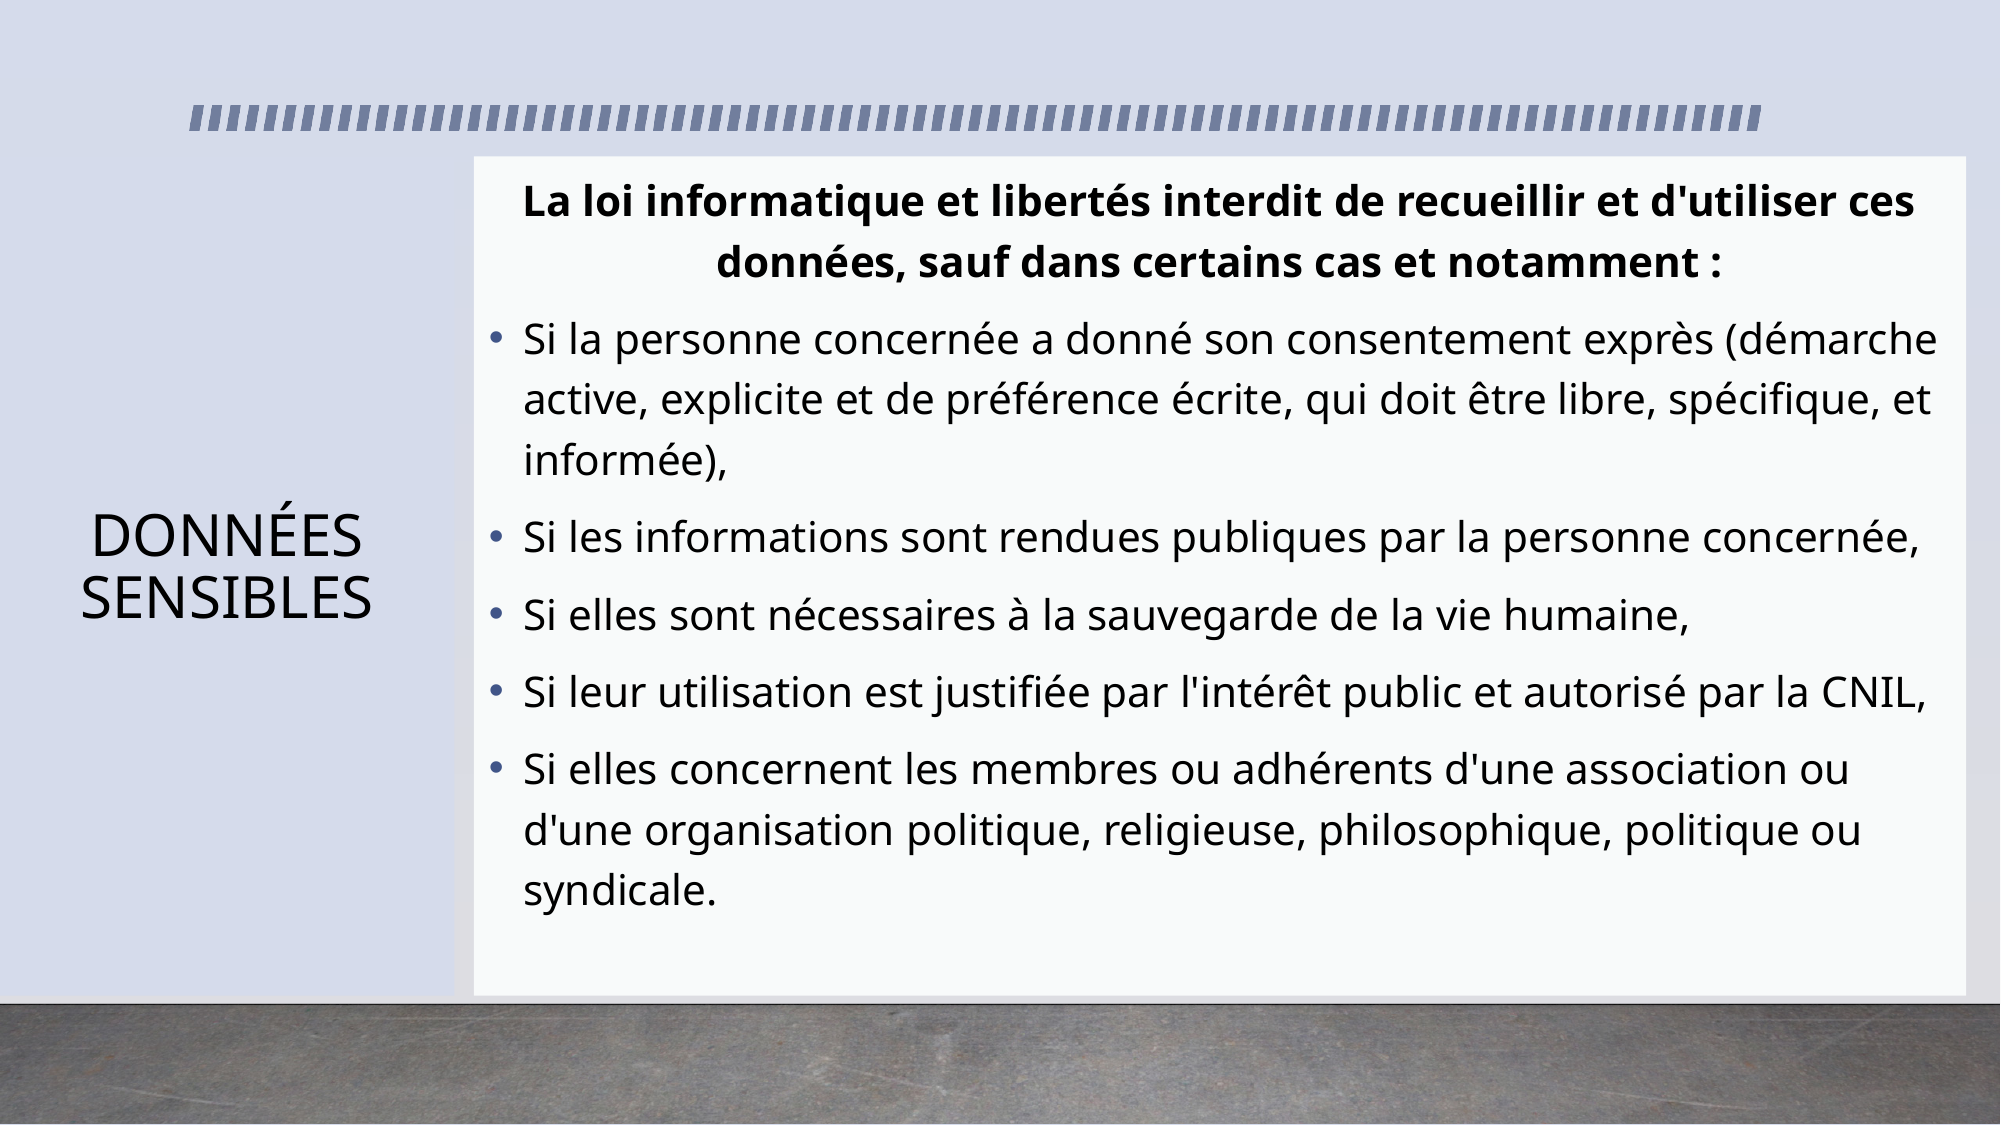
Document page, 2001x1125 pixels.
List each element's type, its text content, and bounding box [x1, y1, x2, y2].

list La loi informatique et libertés interdit de recueillir et d'utiliser ces données, sauf dans certains cas et notamment : Si la personne concernée a donné son consentement exprès (démarche active, explicite et de préférence écrite, qui doit être libre, spécifique, et informée), Si les informations sont rendues publiques par la personne concernée, Si elles sont nécessaires à la sauvegarde de la vie humaine, Si leur utilisation est justifiée par l'intérêt public et autorisé par la CNIL, Si elles concernent les membres ou adhérents d'une association ou d'une organisation politique, religieuse, philosophique, politique ou syndicale. [473, 156, 1967, 996]
picture [0, 1004, 2000, 1124]
title DONNÉES SENSIBLES [0, 156, 455, 996]
